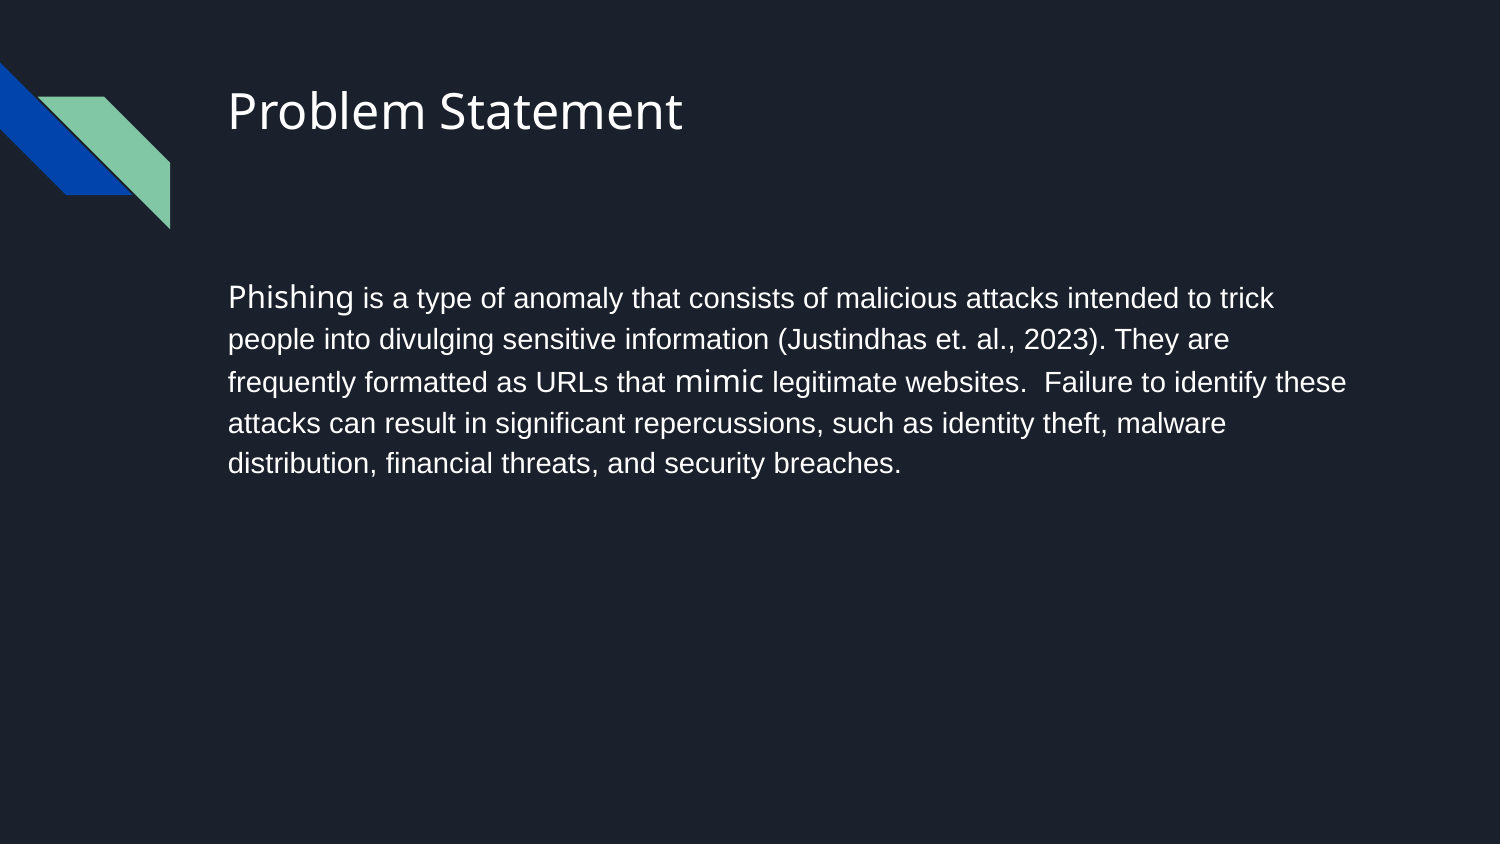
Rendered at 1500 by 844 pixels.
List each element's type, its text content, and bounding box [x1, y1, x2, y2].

title Problem Statement [212, 64, 1368, 215]
list Phishing is a type of anomaly that consists of malicious attacks intended to trick people into divulging sensitive information (Justindhas et. al., 2023). They are frequently formatted as URLs that mimic legitimate websites. Failure to identify these attacks can result in significant repercussions, such as identity theft, malware distribution, financial threats, and security breaches. [212, 257, 1368, 735]
